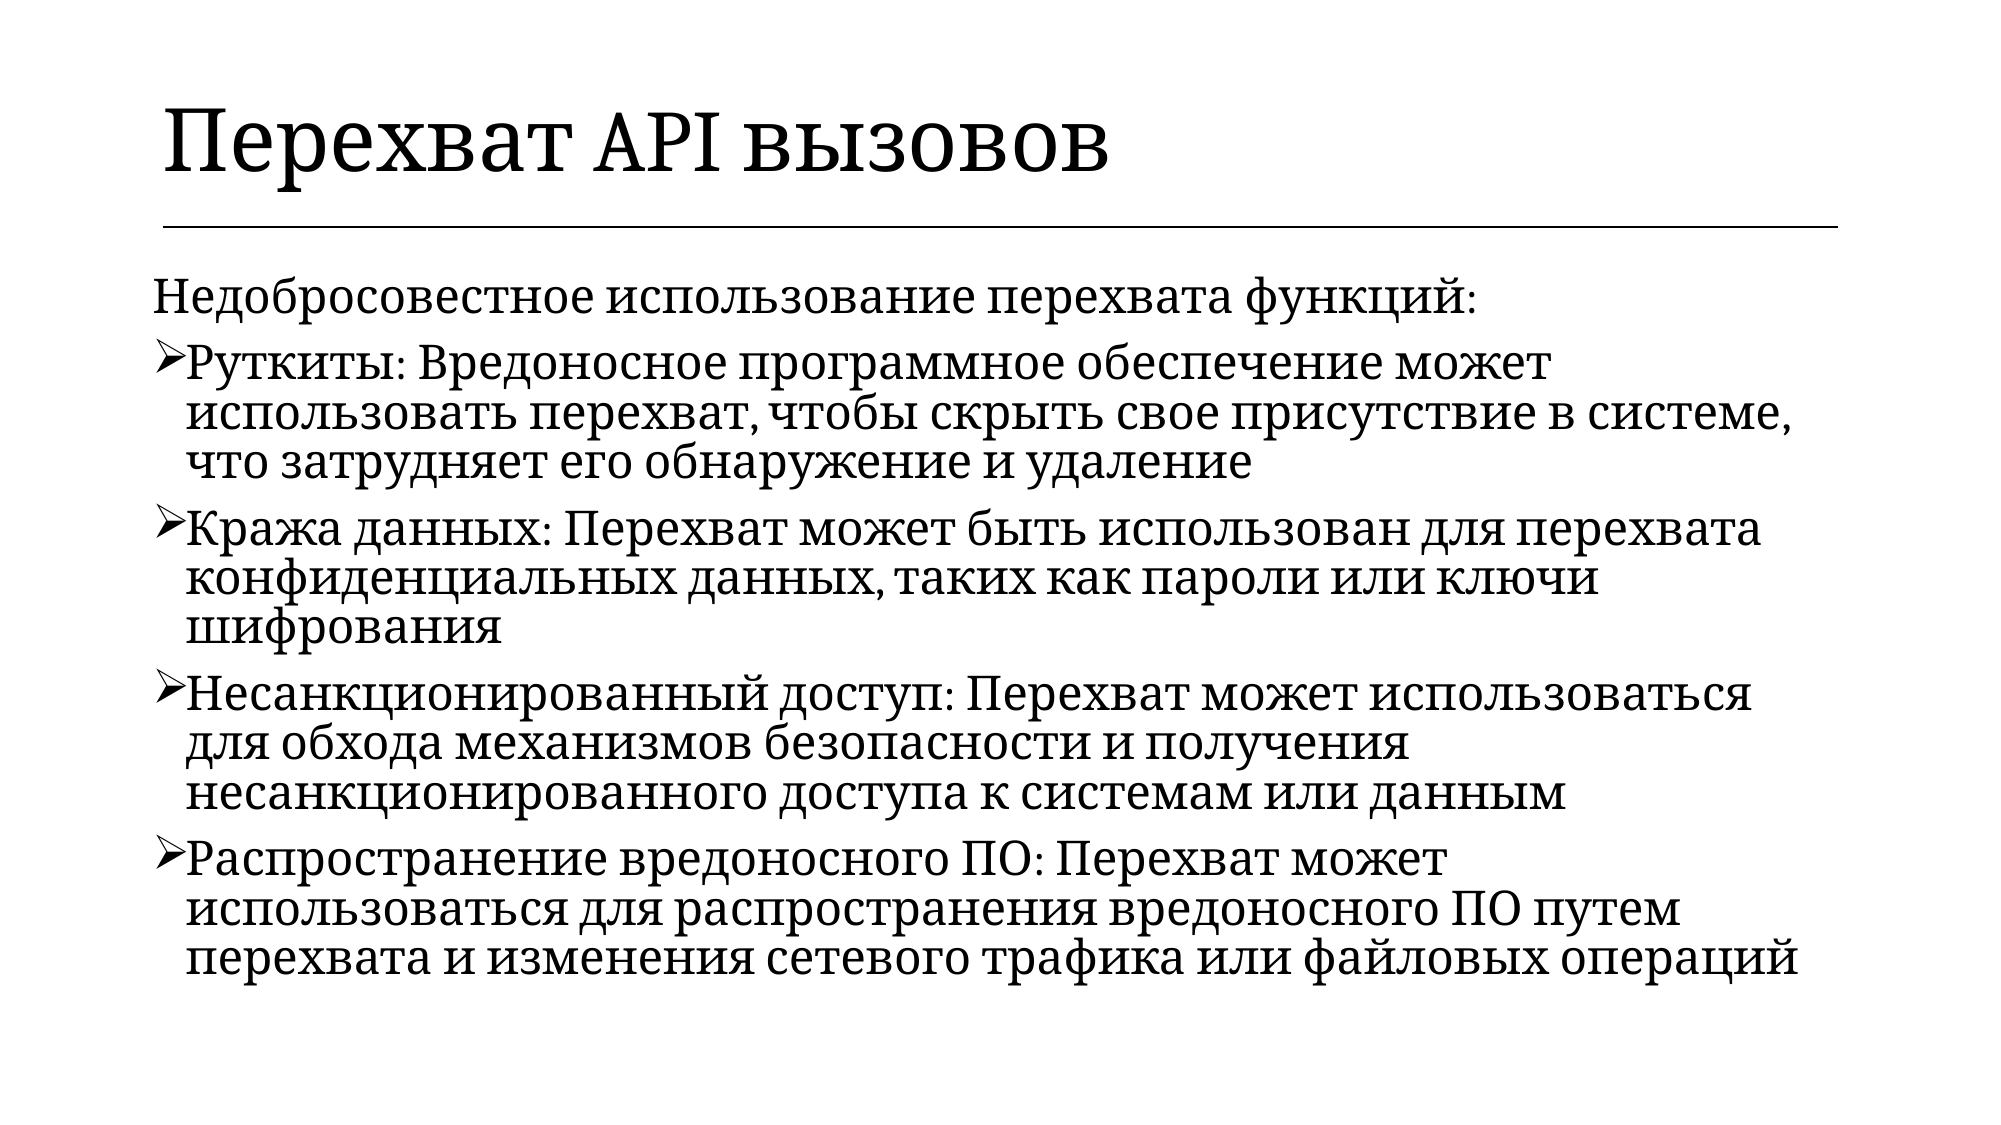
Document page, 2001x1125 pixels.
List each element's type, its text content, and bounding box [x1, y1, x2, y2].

table_header Перехват API вызовов [163, 60, 1838, 226]
list Недобросовестное использование перехвата функций: Руткиты: Вредоносное программное обеспечение может использовать перехват, чтобы скрыть свое присутствие в системе, что затрудняет его обнаружение и удаление Кража данных: Перехват может быть использован для перехвата конфиденциальных данных, таких как пароли или ключи шифрования Несанкционированный доступ: Перехват может использоваться для обхода механизмов безопасности и получения несанкционированного доступа к системам или данным Распространение вредоносного ПО: Перехват может использоваться для распространения вредоносного ПО путем перехвата и изменения сетевого трафика или файловых операций [137, 266, 1838, 1066]
